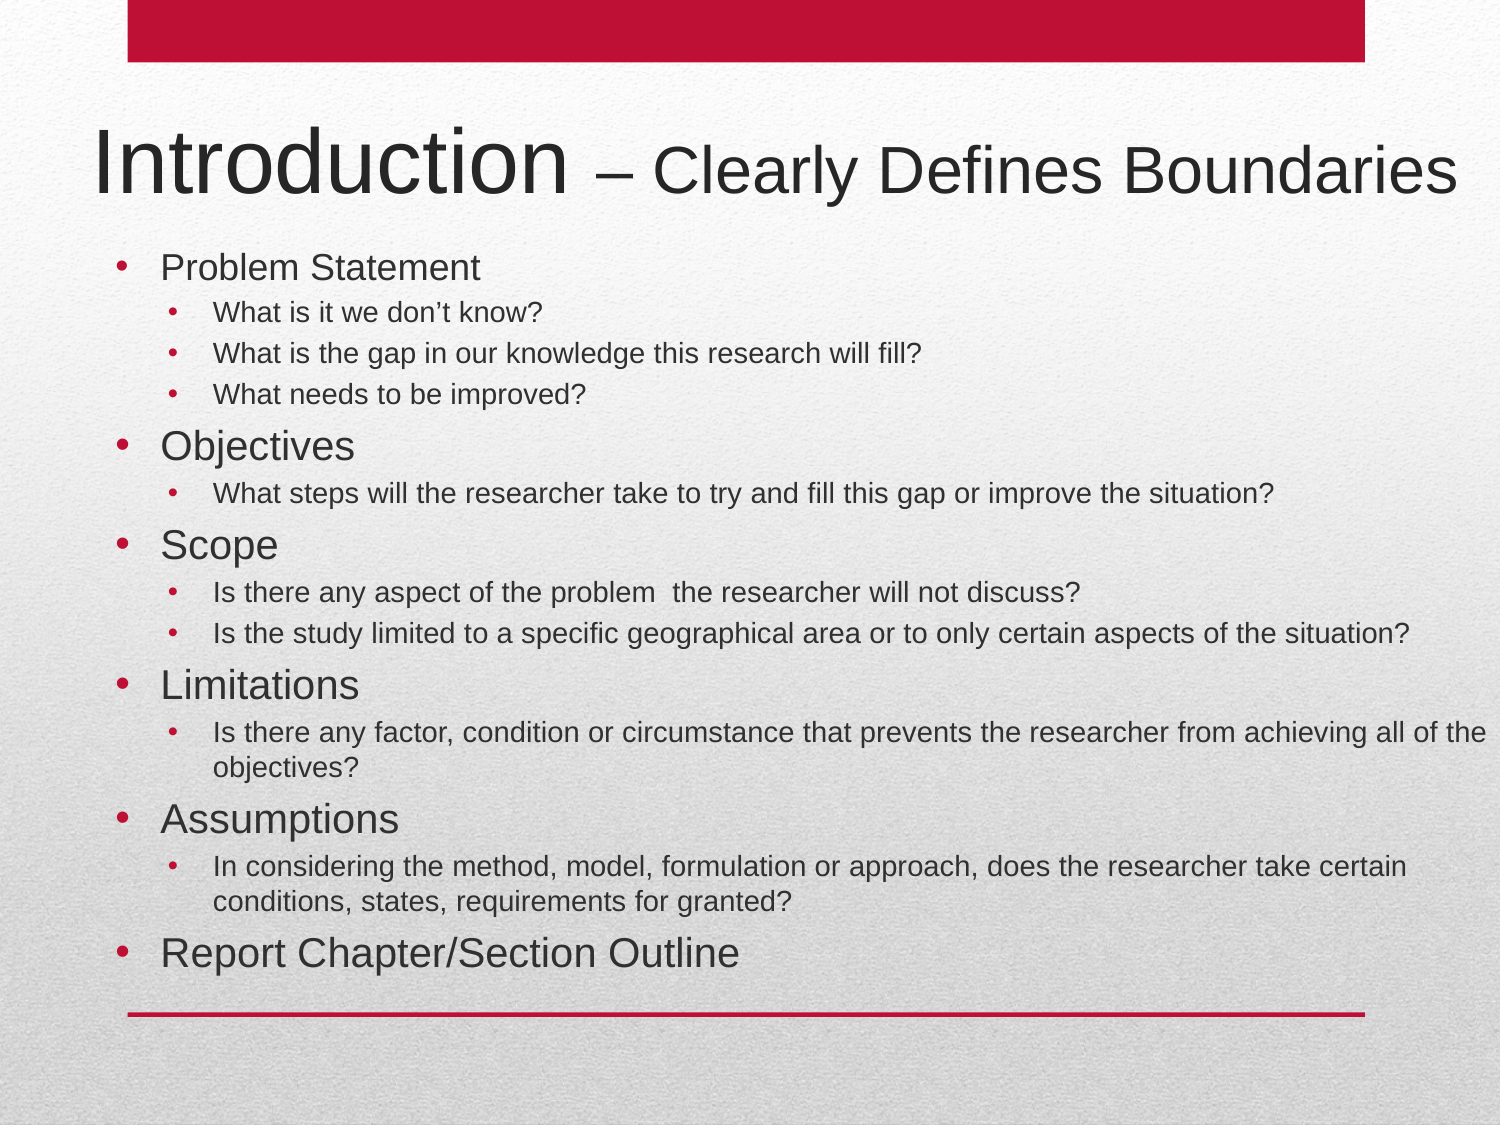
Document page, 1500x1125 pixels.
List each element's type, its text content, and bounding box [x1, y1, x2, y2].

list Problem Statement What is it we don’t know? What is the gap in our knowledge this research will fill? What needs to be improved? Objectives What steps will the researcher take to try and fill this gap or improve the situation? Scope Is there any aspect of the problem the researcher will not discuss? Is the study limited to a specific geographical area or to only certain aspects of the situation? Limitations Is there any factor, condition or circumstance that prevents the researcher from achieving all of the objectives? Assumptions In considering the method, model, formulation or approach, does the researcher take certain conditions, states, requirements for granted? Report Chapter/Section Outline [100, 290, 1500, 929]
title Introduction – Clearly Defines Boundaries [76, 78, 1500, 220]
